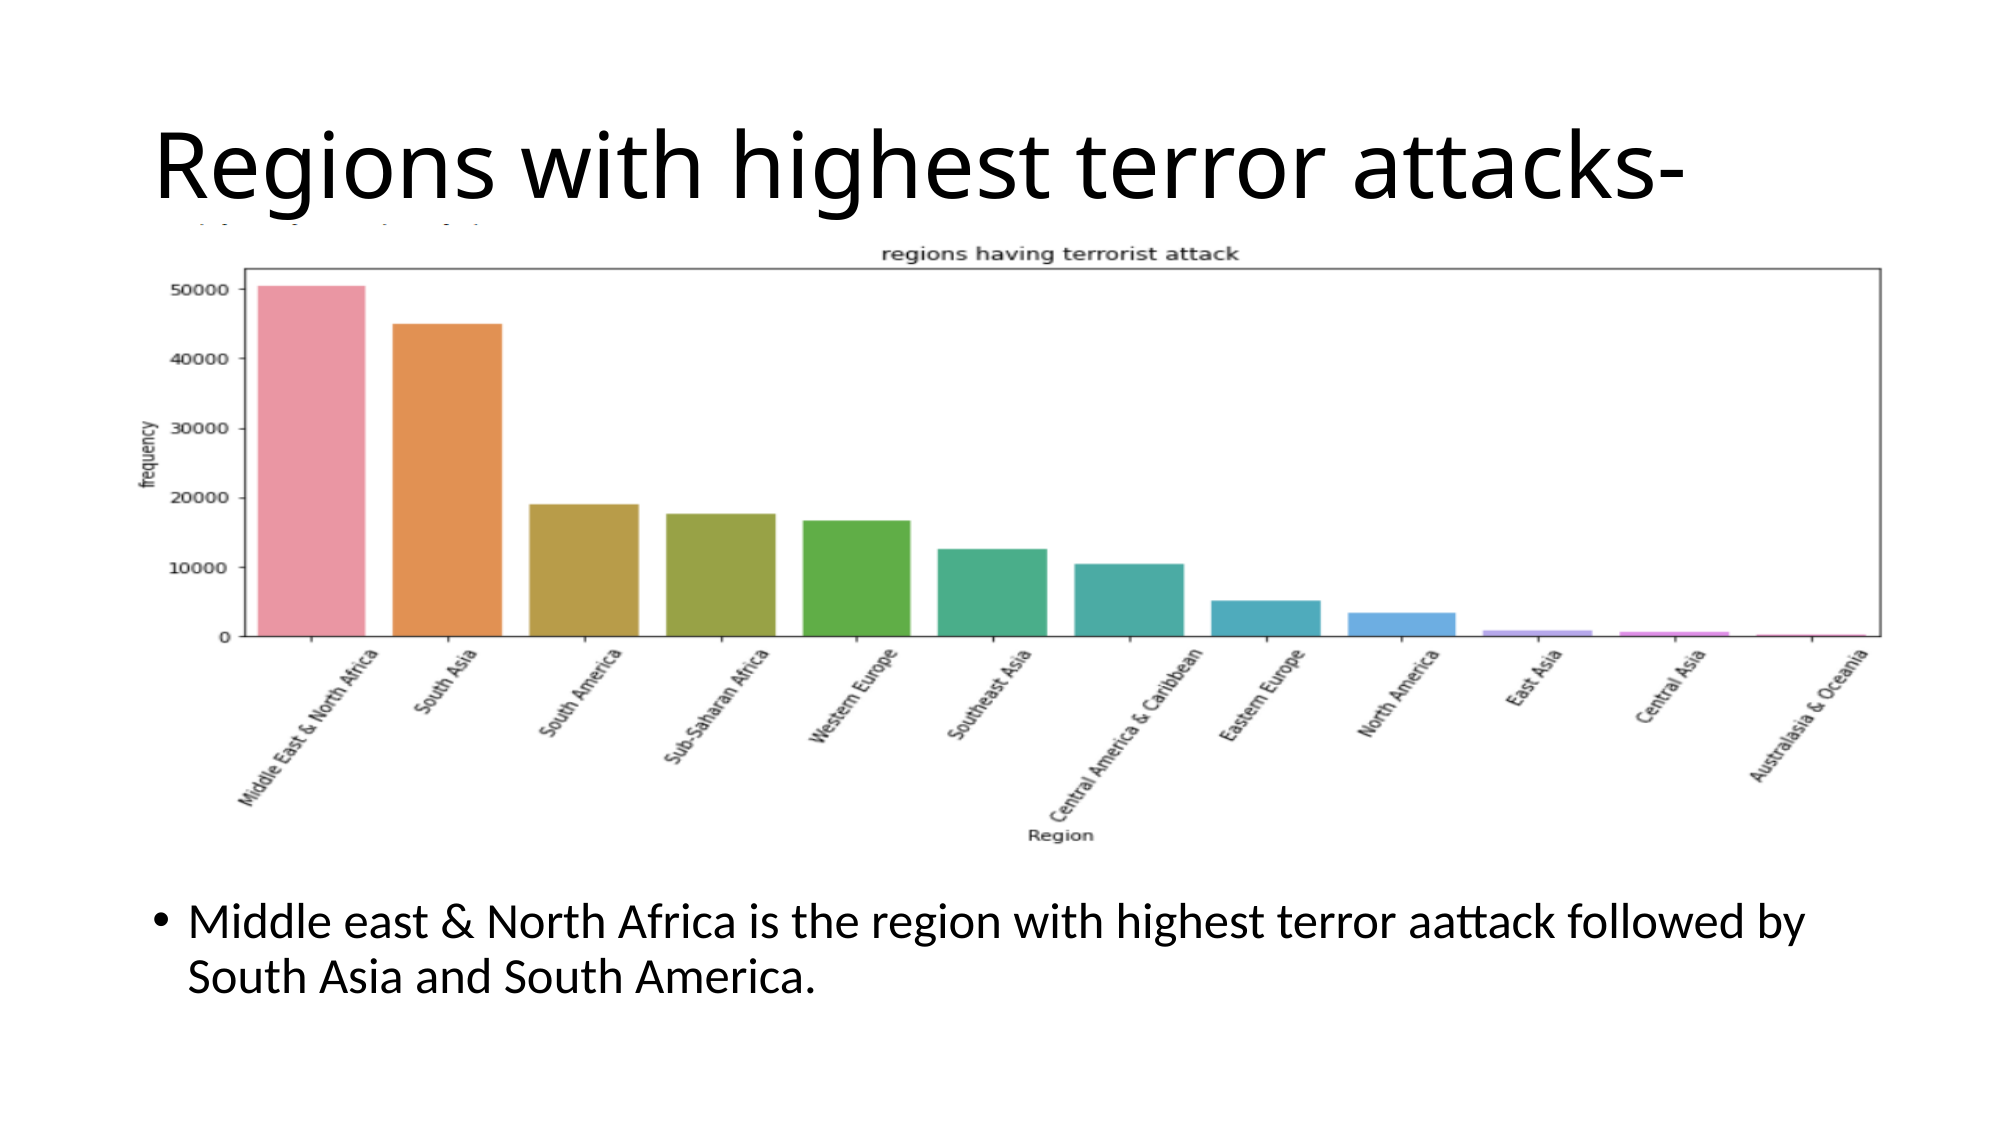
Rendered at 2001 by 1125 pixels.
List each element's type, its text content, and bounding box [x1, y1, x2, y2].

title Regions with highest terror attacks- [137, 59, 1863, 224]
list Middle east & North Africa is the region with highest terror aattack followed by South Asia and South America. [137, 853, 1863, 1014]
picture [109, 224, 1890, 853]
